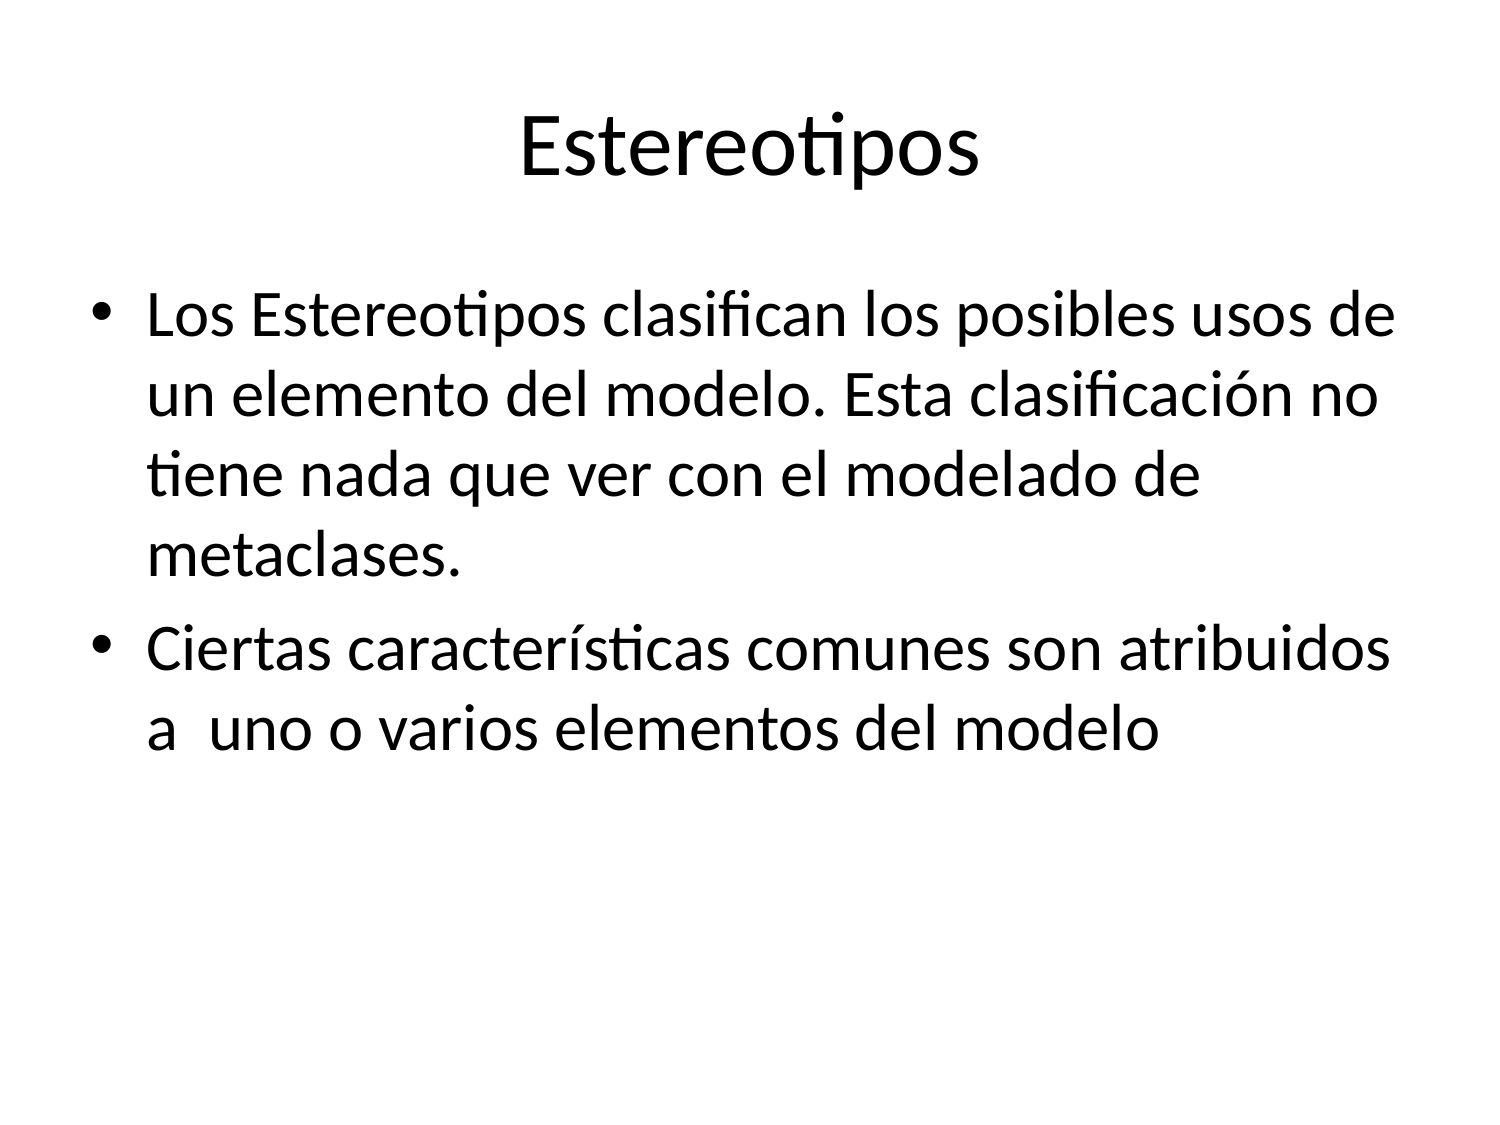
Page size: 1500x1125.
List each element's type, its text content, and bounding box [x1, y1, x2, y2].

title Estereotipos [75, 45, 1425, 233]
list Los Estereotipos clasifican los posibles usos de un elemento del modelo. Esta clasificación no tiene nada que ver con el modelado de metaclases. Ciertas características comunes son atribuidos a uno o varios elementos del modelo [75, 262, 1425, 1005]
